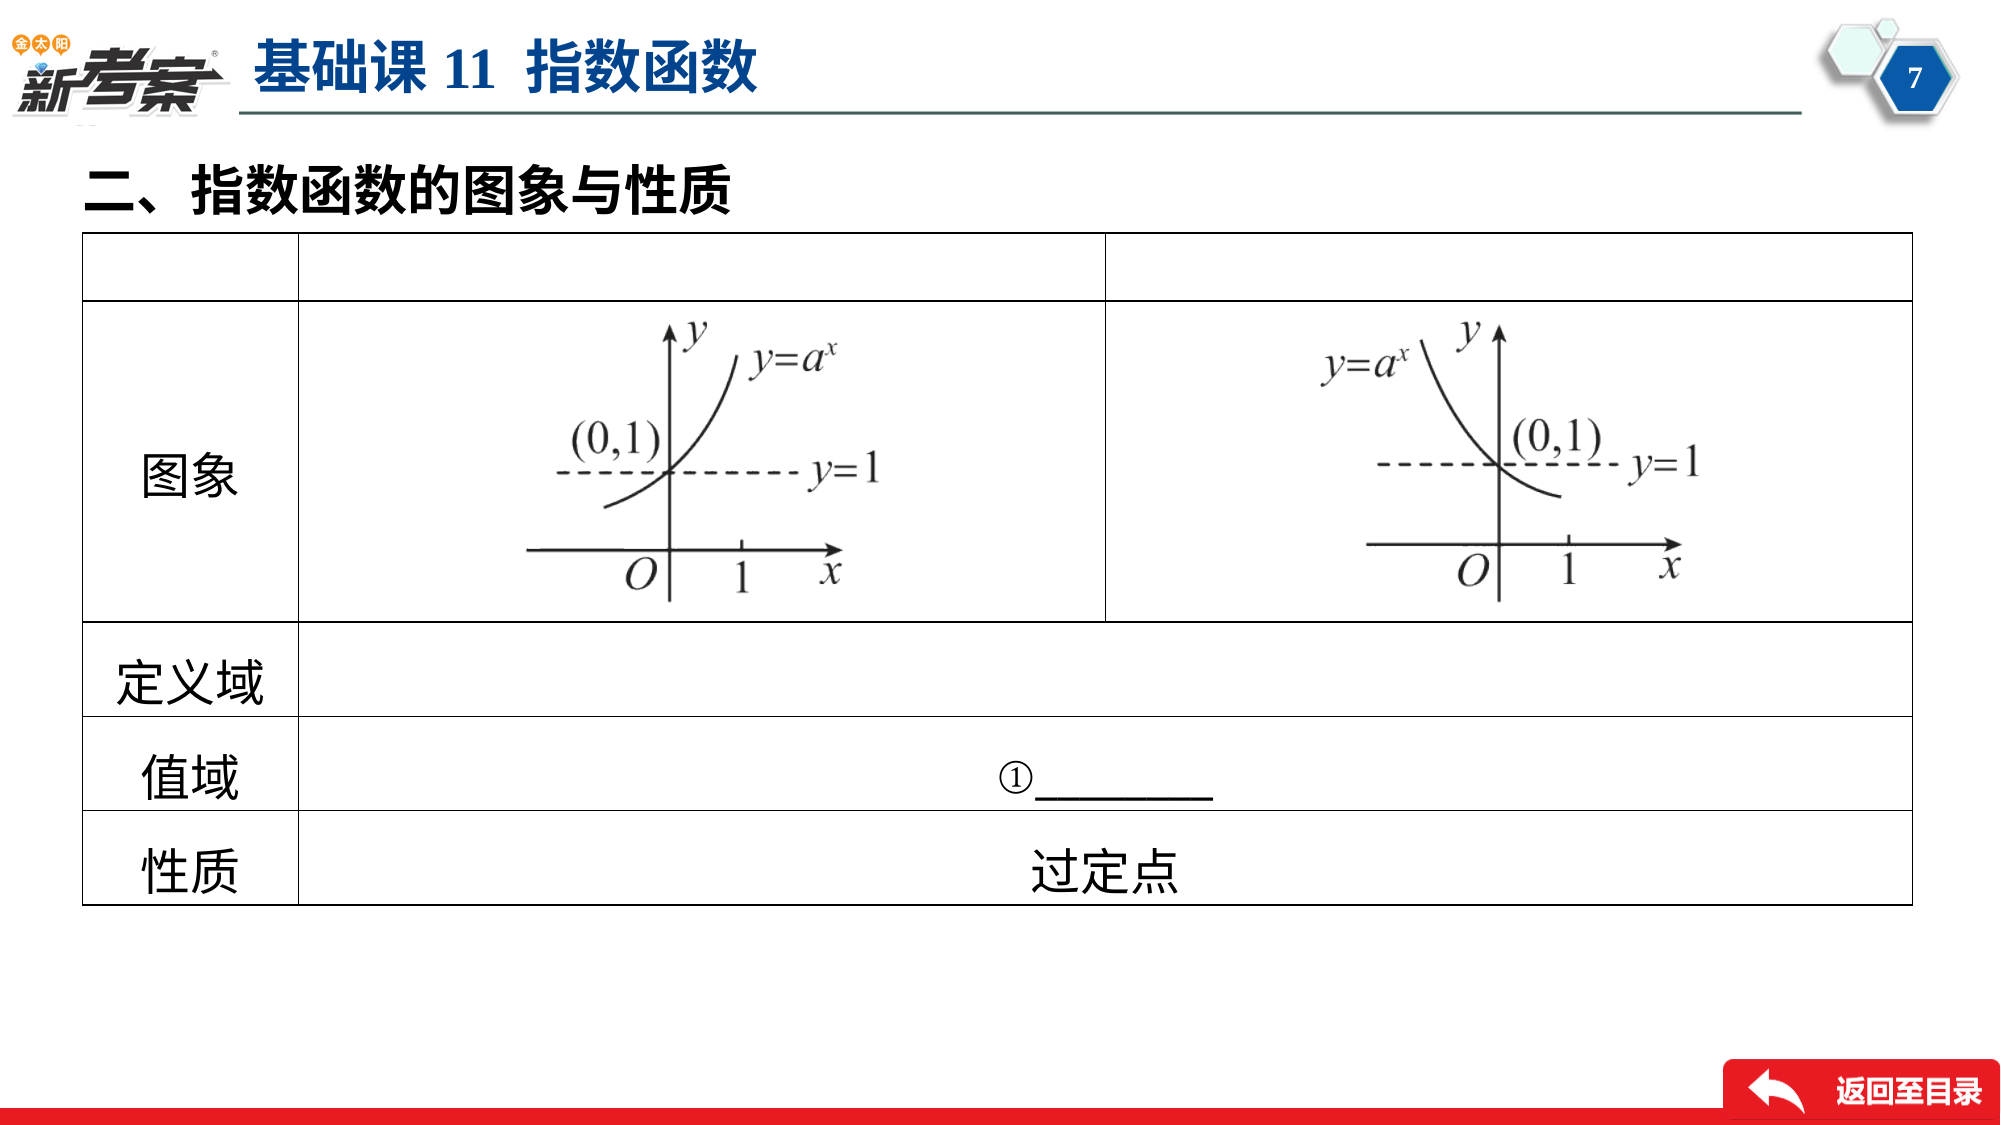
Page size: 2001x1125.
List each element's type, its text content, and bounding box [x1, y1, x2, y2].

text_box 二、指数函数的图象与性质 [82, 124, 1917, 280]
picture [0, 0, 2001, 1125]
